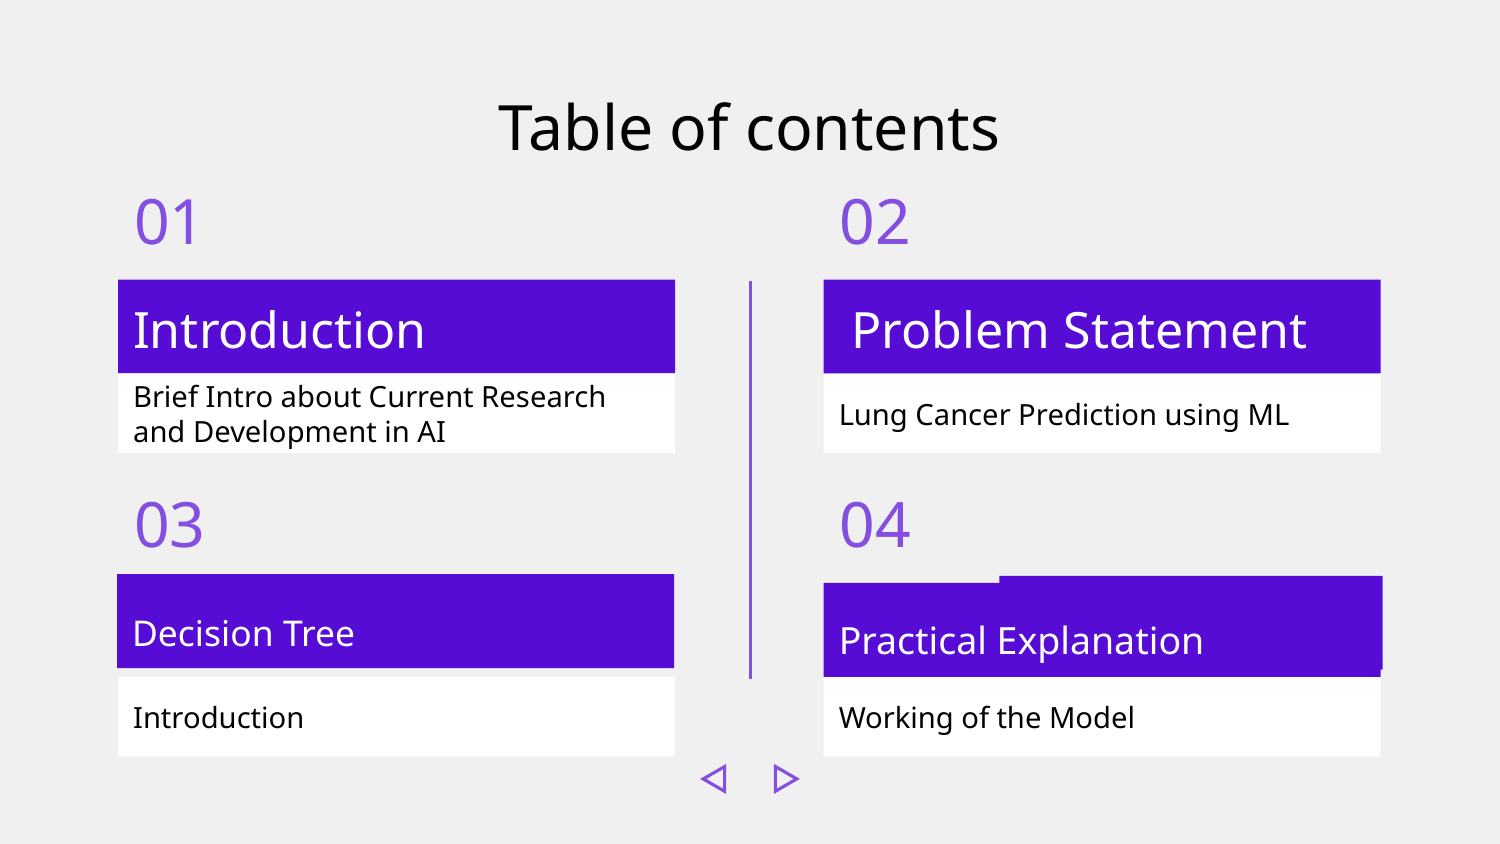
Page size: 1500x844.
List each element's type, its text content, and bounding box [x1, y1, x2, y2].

subtitle Problem Statement [823, 279, 1381, 374]
subtitle Practical Explanation [823, 582, 1381, 677]
title 01 [119, 170, 677, 269]
title 04 [824, 474, 1382, 572]
text_box [703, 766, 725, 792]
subtitle Theory lesson [999, 575, 1383, 670]
subtitle Introduction [118, 279, 676, 373]
subtitle Working of the Model [823, 677, 1381, 757]
subtitle Lung Cancer Prediction using ML [823, 374, 1381, 453]
subtitle Brief Intro about Current Research and Development in AI [118, 373, 676, 453]
title 03 [119, 474, 677, 572]
subtitle Introduction [118, 676, 676, 757]
title 02 [824, 170, 1382, 269]
subtitle Decision Tree [117, 574, 675, 669]
title Table of contents [118, 72, 1382, 167]
text_box [775, 766, 797, 792]
